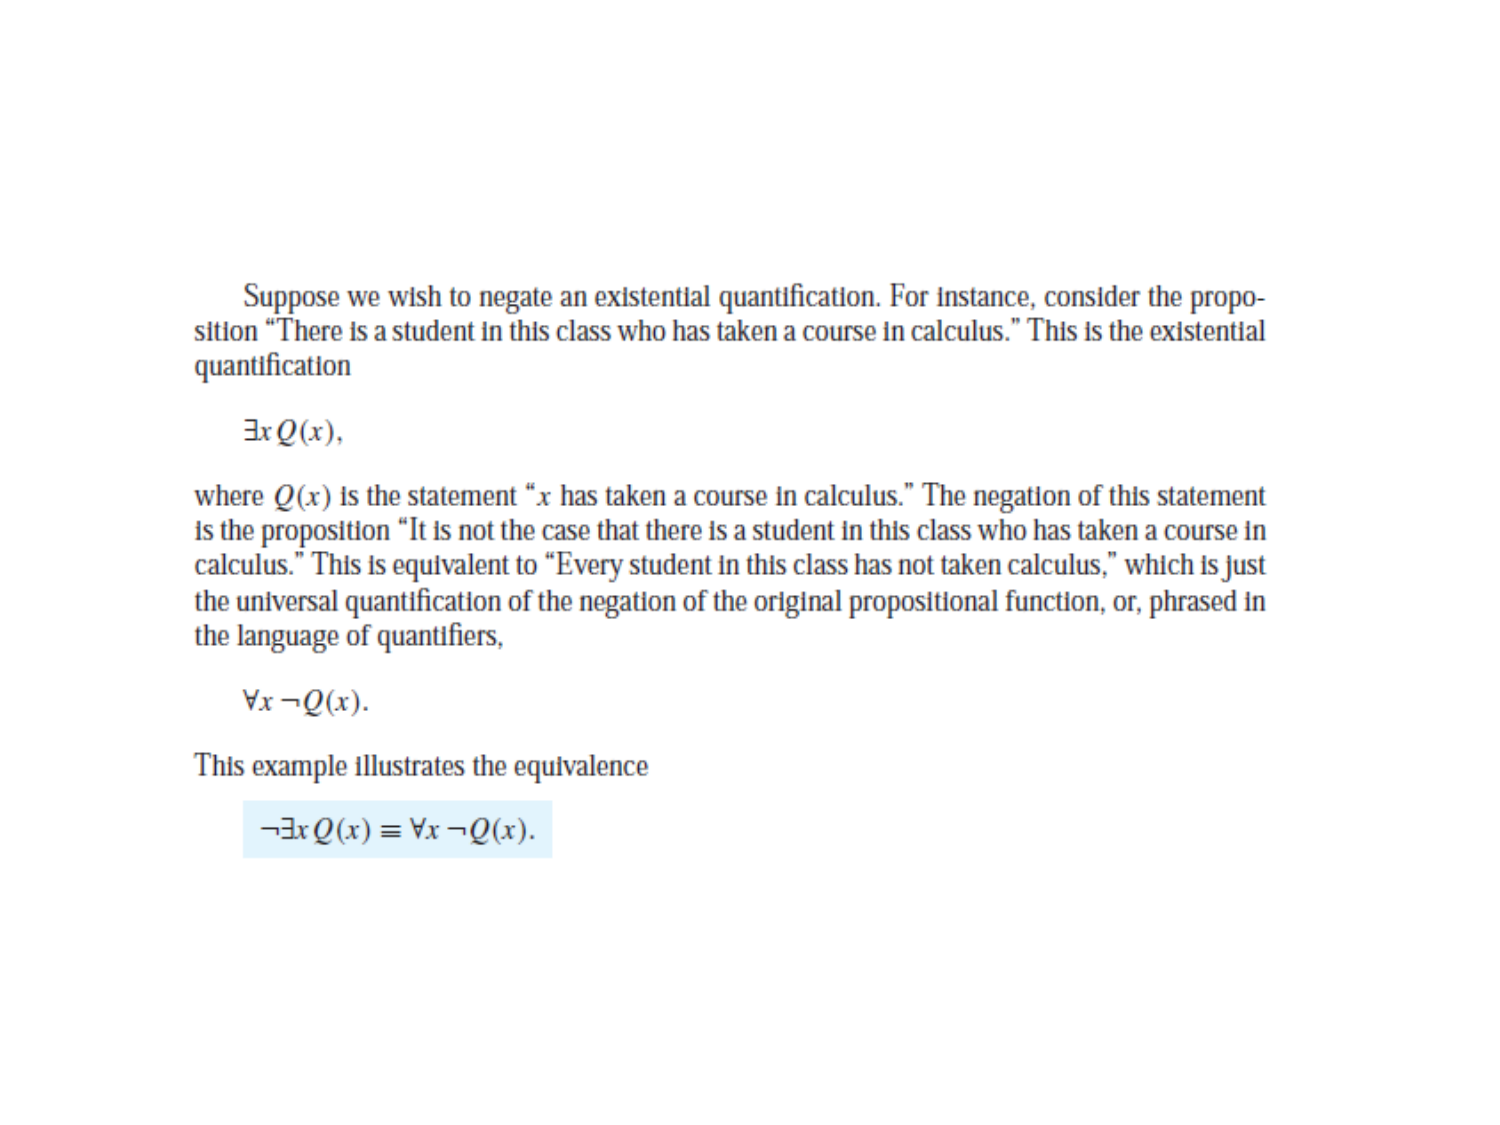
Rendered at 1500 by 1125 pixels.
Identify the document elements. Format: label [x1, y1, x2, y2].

picture [135, 278, 1365, 870]
